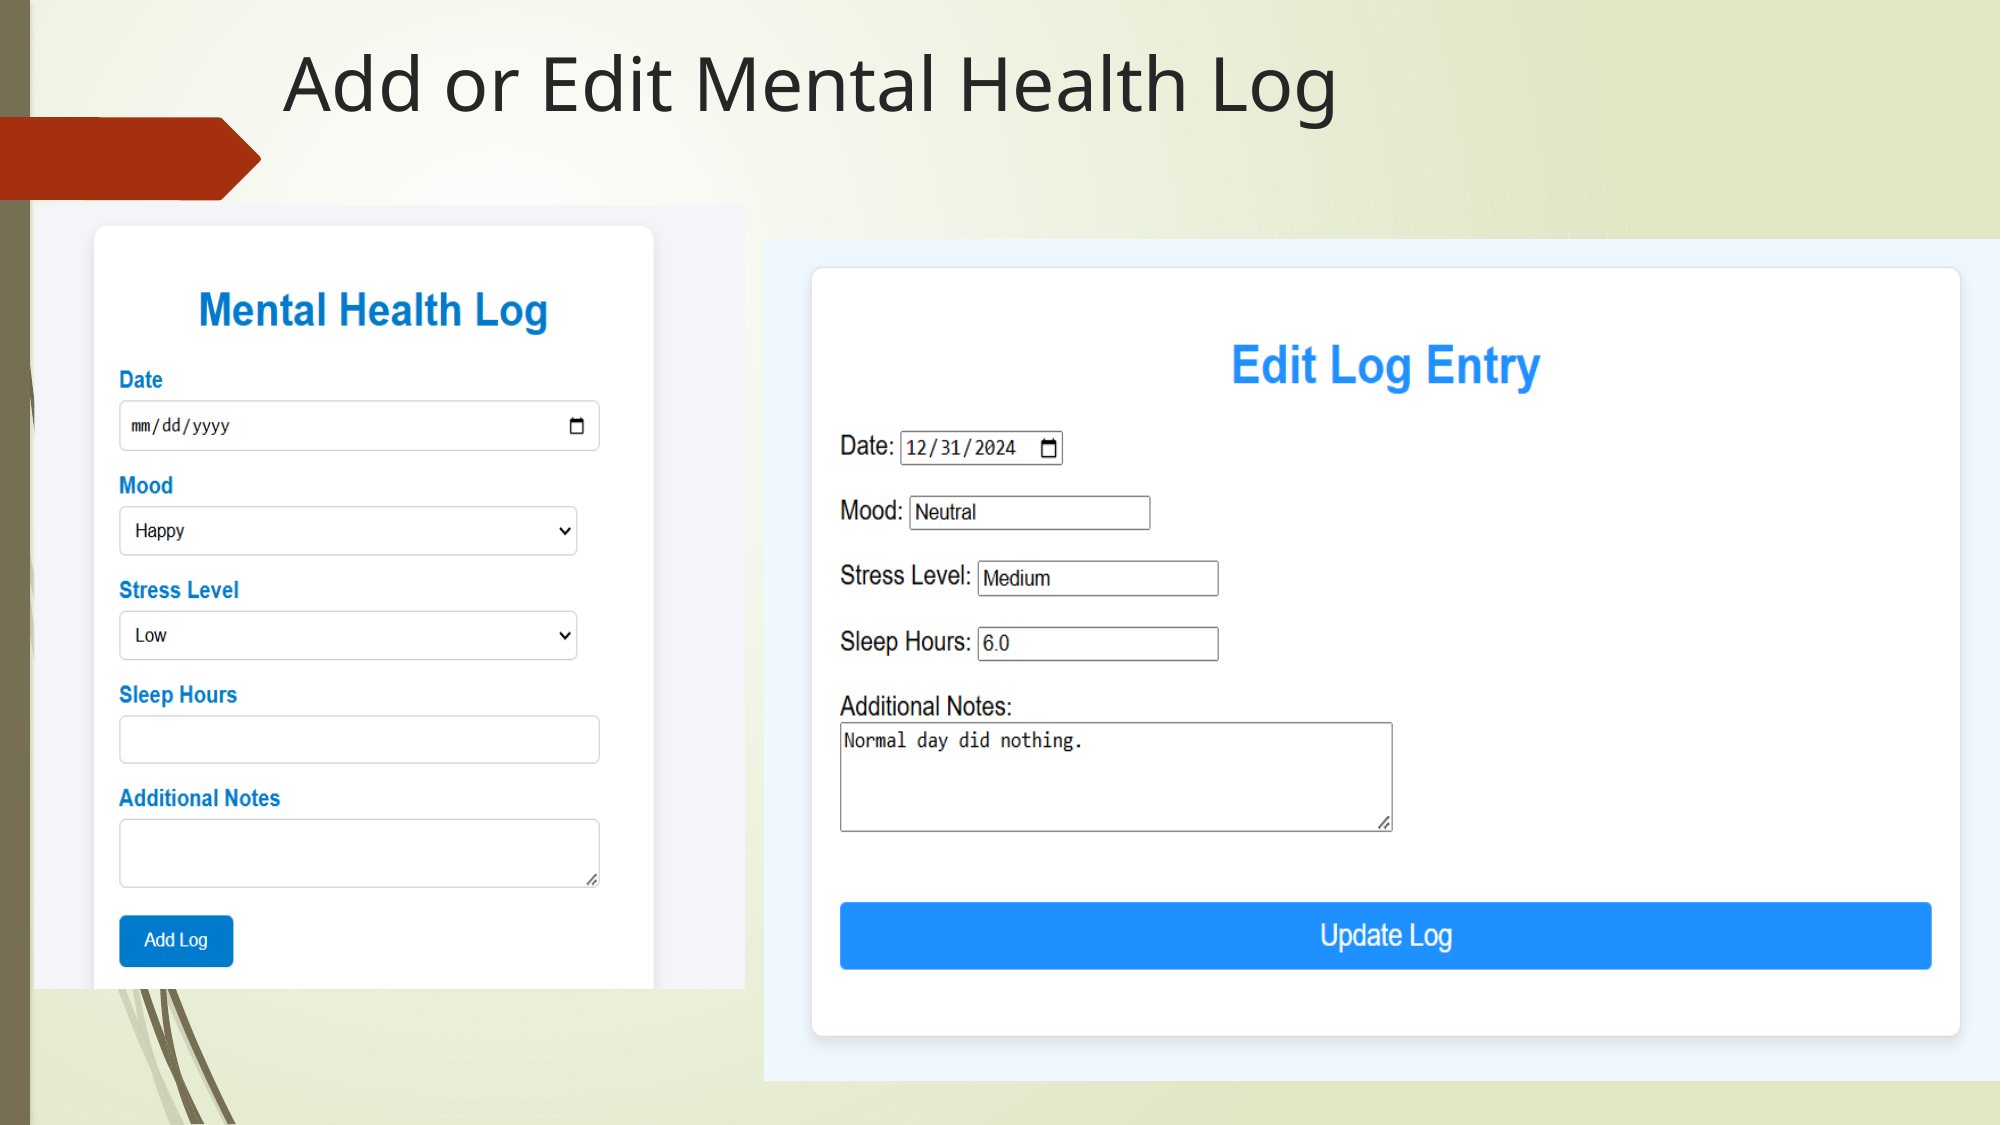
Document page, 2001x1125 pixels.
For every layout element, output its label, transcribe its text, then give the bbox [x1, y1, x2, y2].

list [33, 205, 746, 989]
title Add or Edit Mental Health Log [269, 29, 1731, 192]
picture [764, 239, 2000, 1082]
